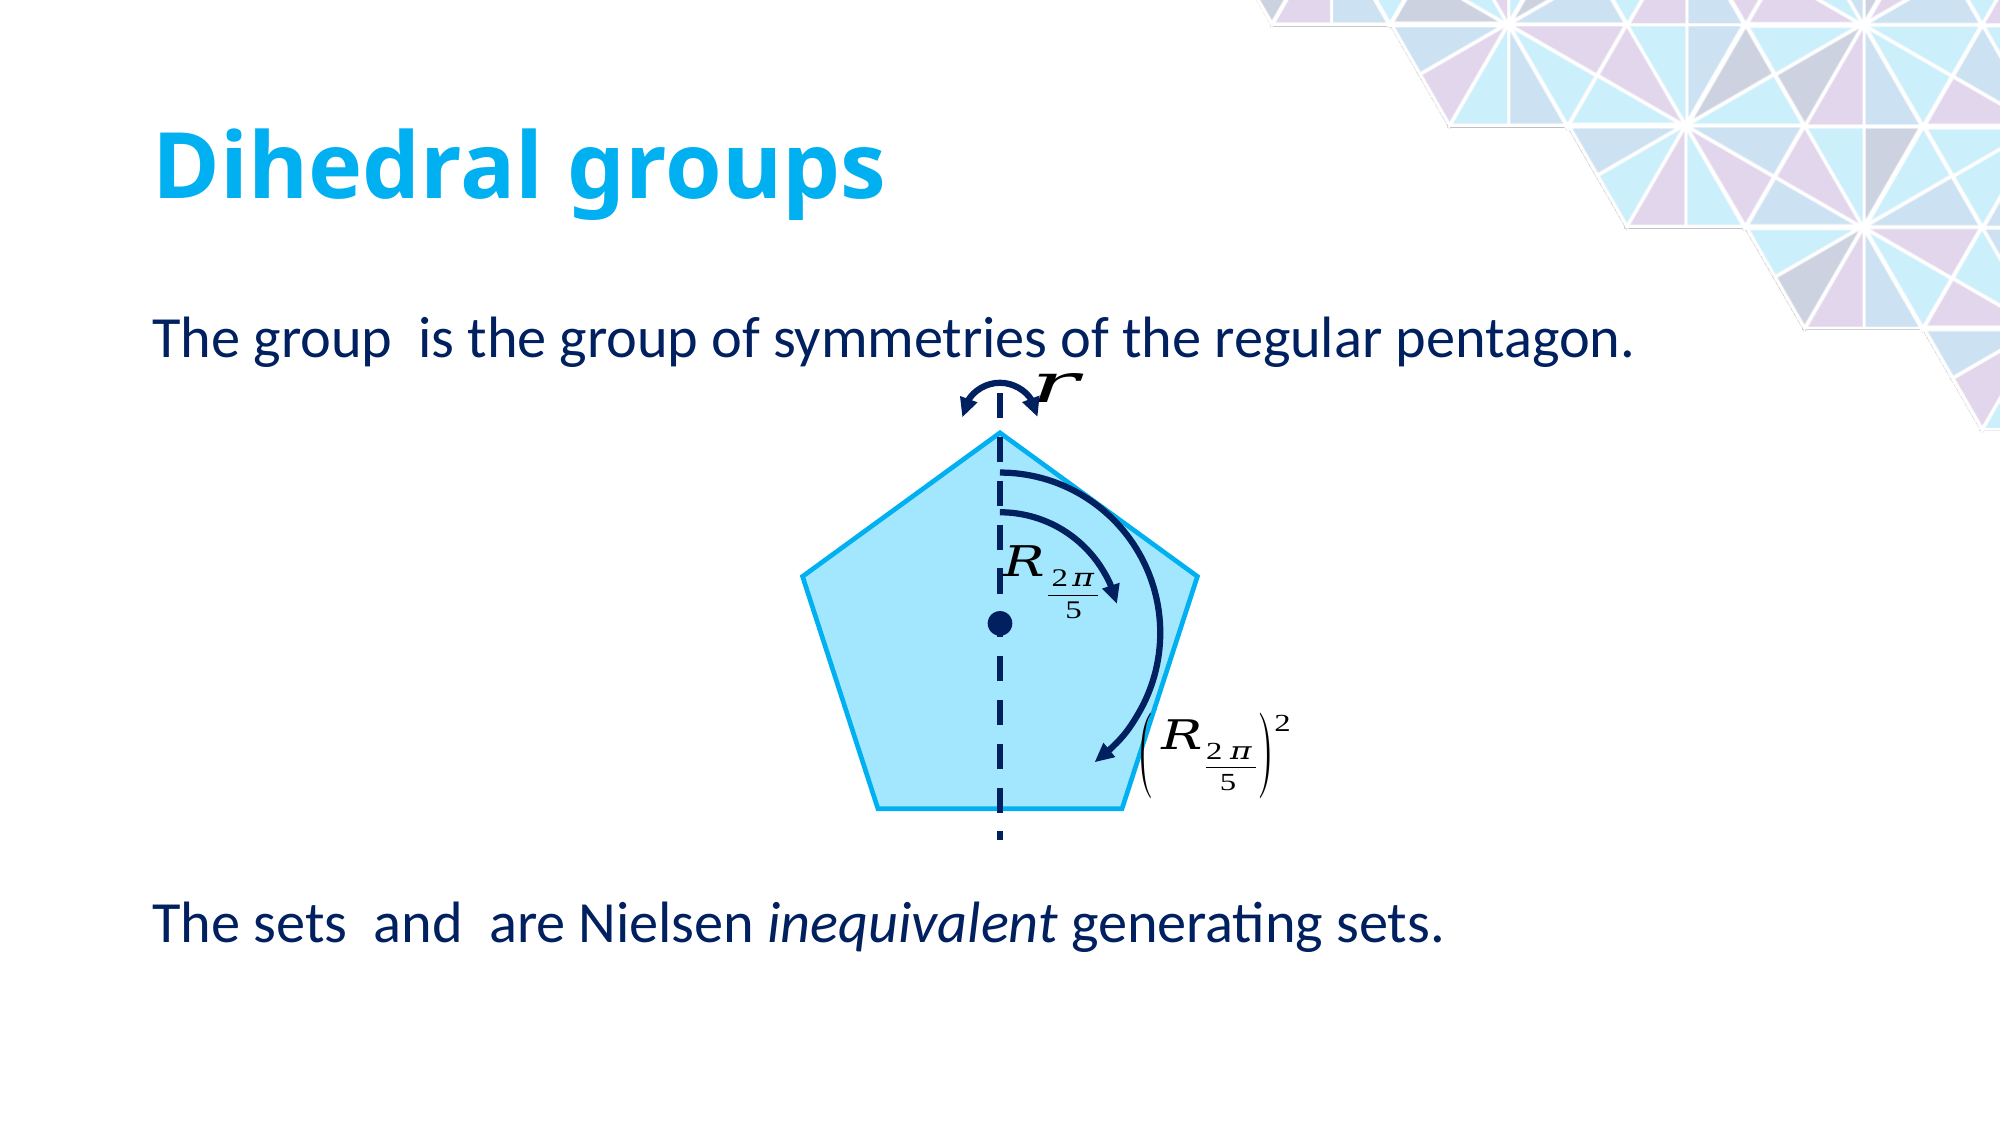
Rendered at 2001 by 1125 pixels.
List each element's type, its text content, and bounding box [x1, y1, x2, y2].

picture [1210, 0, 2000, 482]
text_box [801, 548, 839, 693]
title Dihedral groups [137, 59, 1863, 278]
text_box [839, 355, 1292, 840]
picture [1271, 332, 1282, 343]
picture [1241, 332, 1256, 340]
